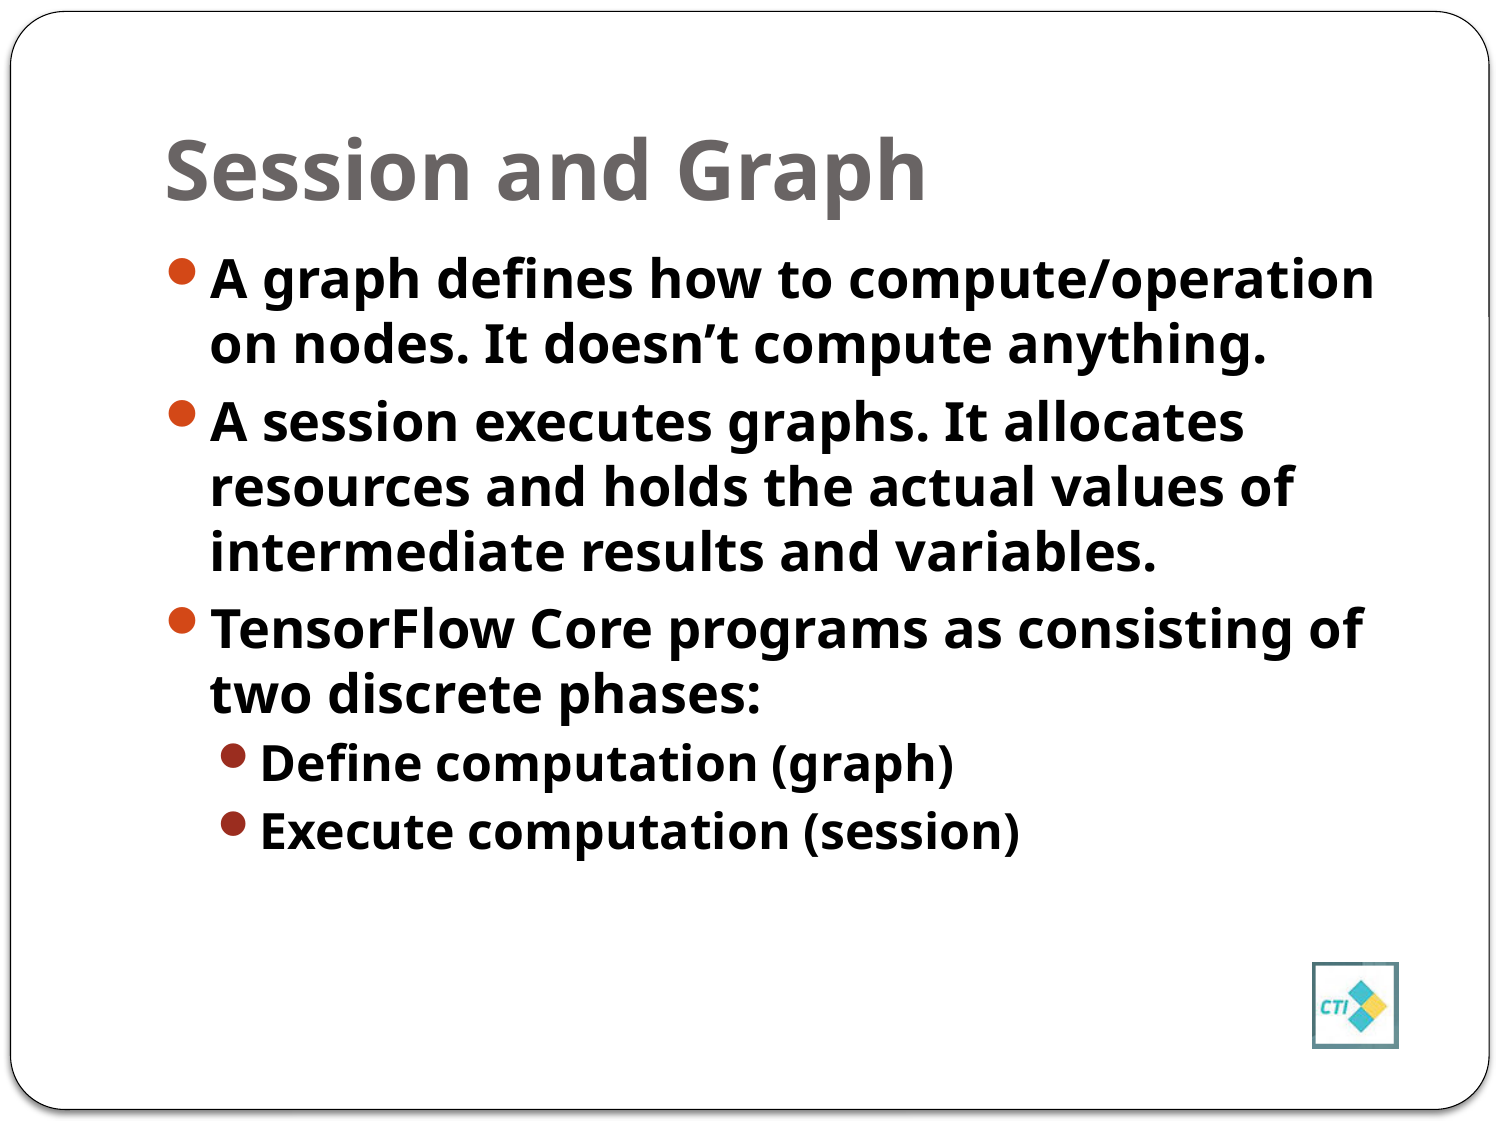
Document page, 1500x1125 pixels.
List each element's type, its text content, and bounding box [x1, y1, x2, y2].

list A graph defines how to compute/operation on nodes. It doesn’t compute anything. A session executes graphs. It allocates resources and holds the actual values of intermediate results and variables. TensorFlow Core programs as consisting of two discrete phases: Define computation (graph) Execute computation (session) [150, 237, 1425, 988]
picture [1312, 962, 1399, 1049]
title Session and Graph [150, 45, 1425, 233]
